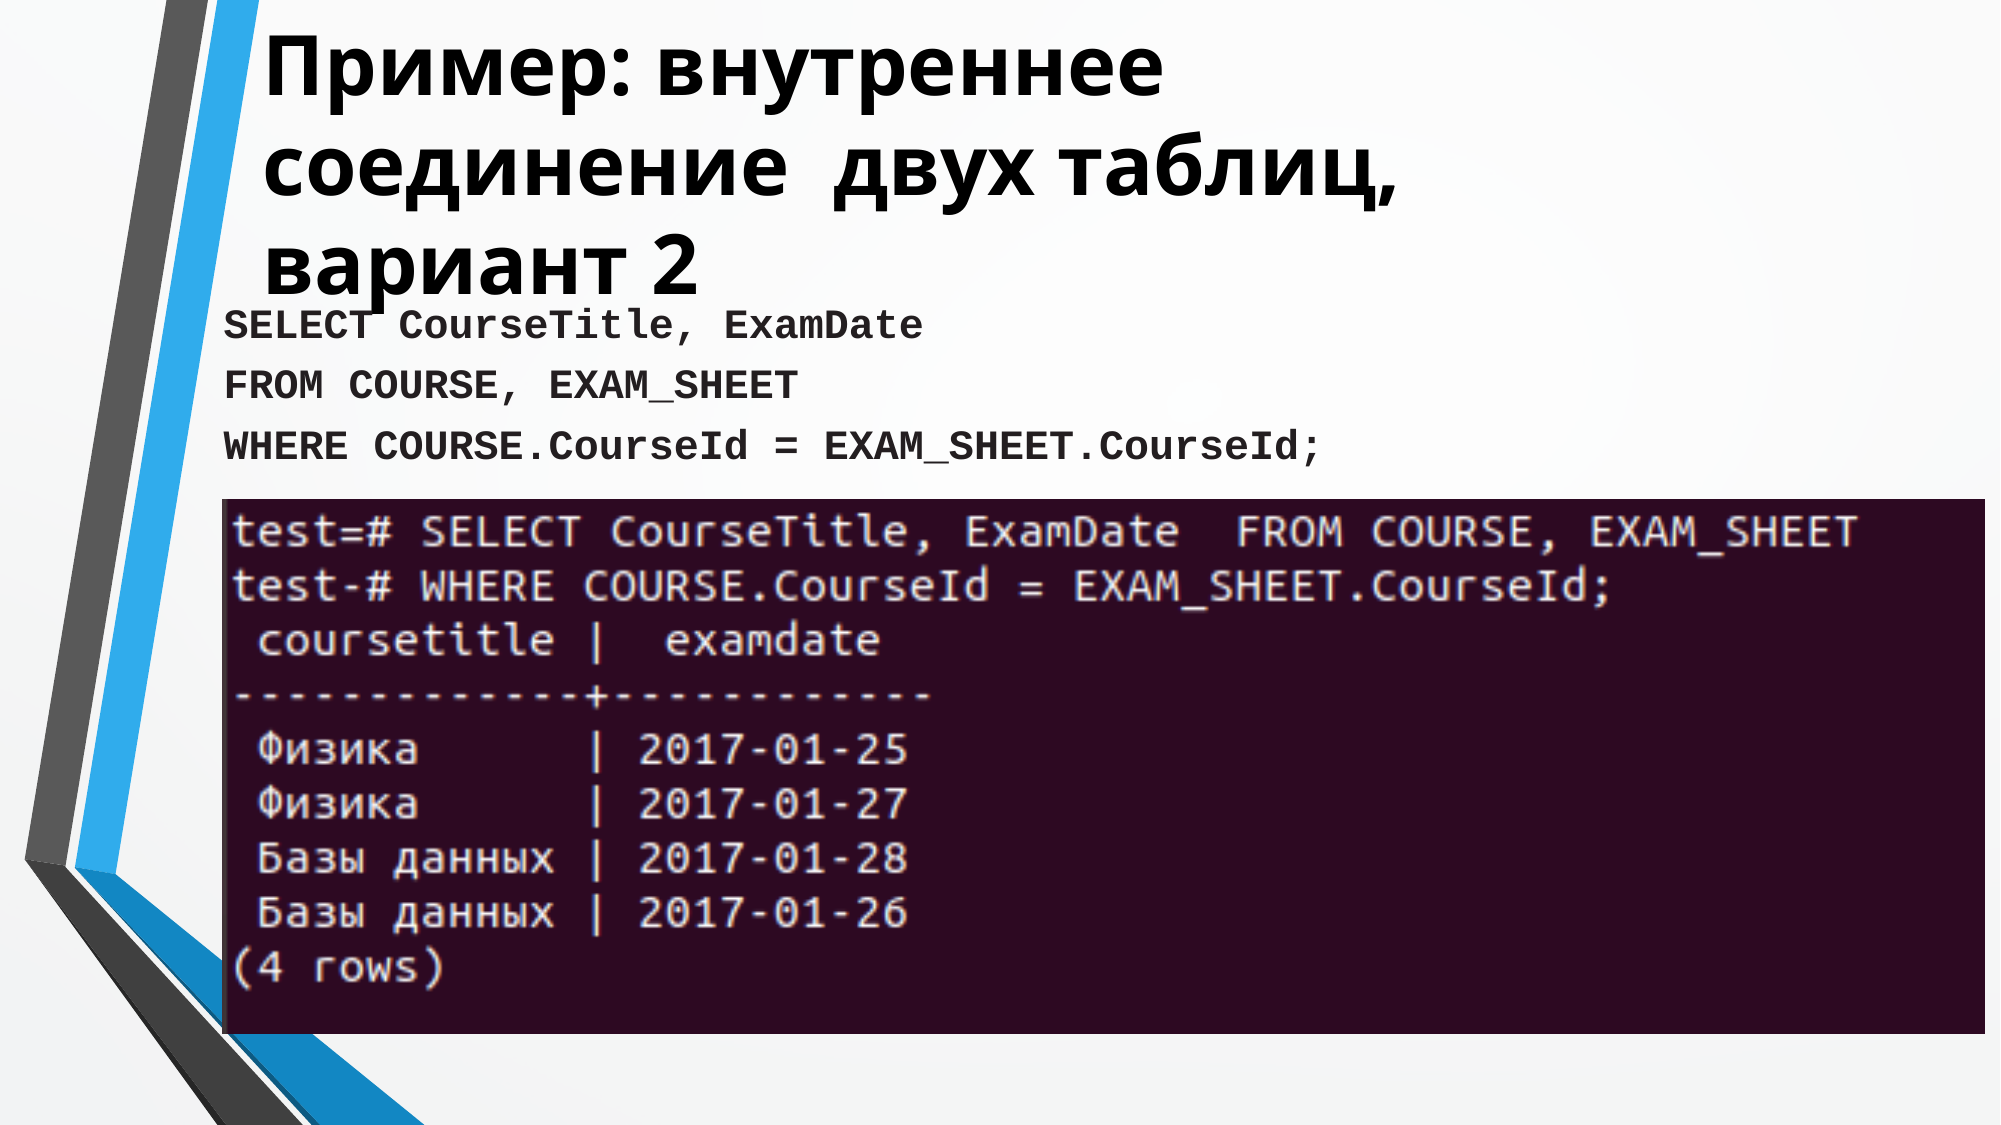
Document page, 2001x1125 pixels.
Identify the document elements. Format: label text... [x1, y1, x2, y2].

picture [221, 499, 1985, 1035]
title Пример: внутреннее соединение двух таблиц, вариант 2 [261, 53, 1627, 258]
text_box SELECT CourseTitle, ExamDate FROM COURSE, EXAM_SHEET WHERE COURSE.CourseId = EXAM_SHEET.CourseId; [222, 286, 1948, 499]
